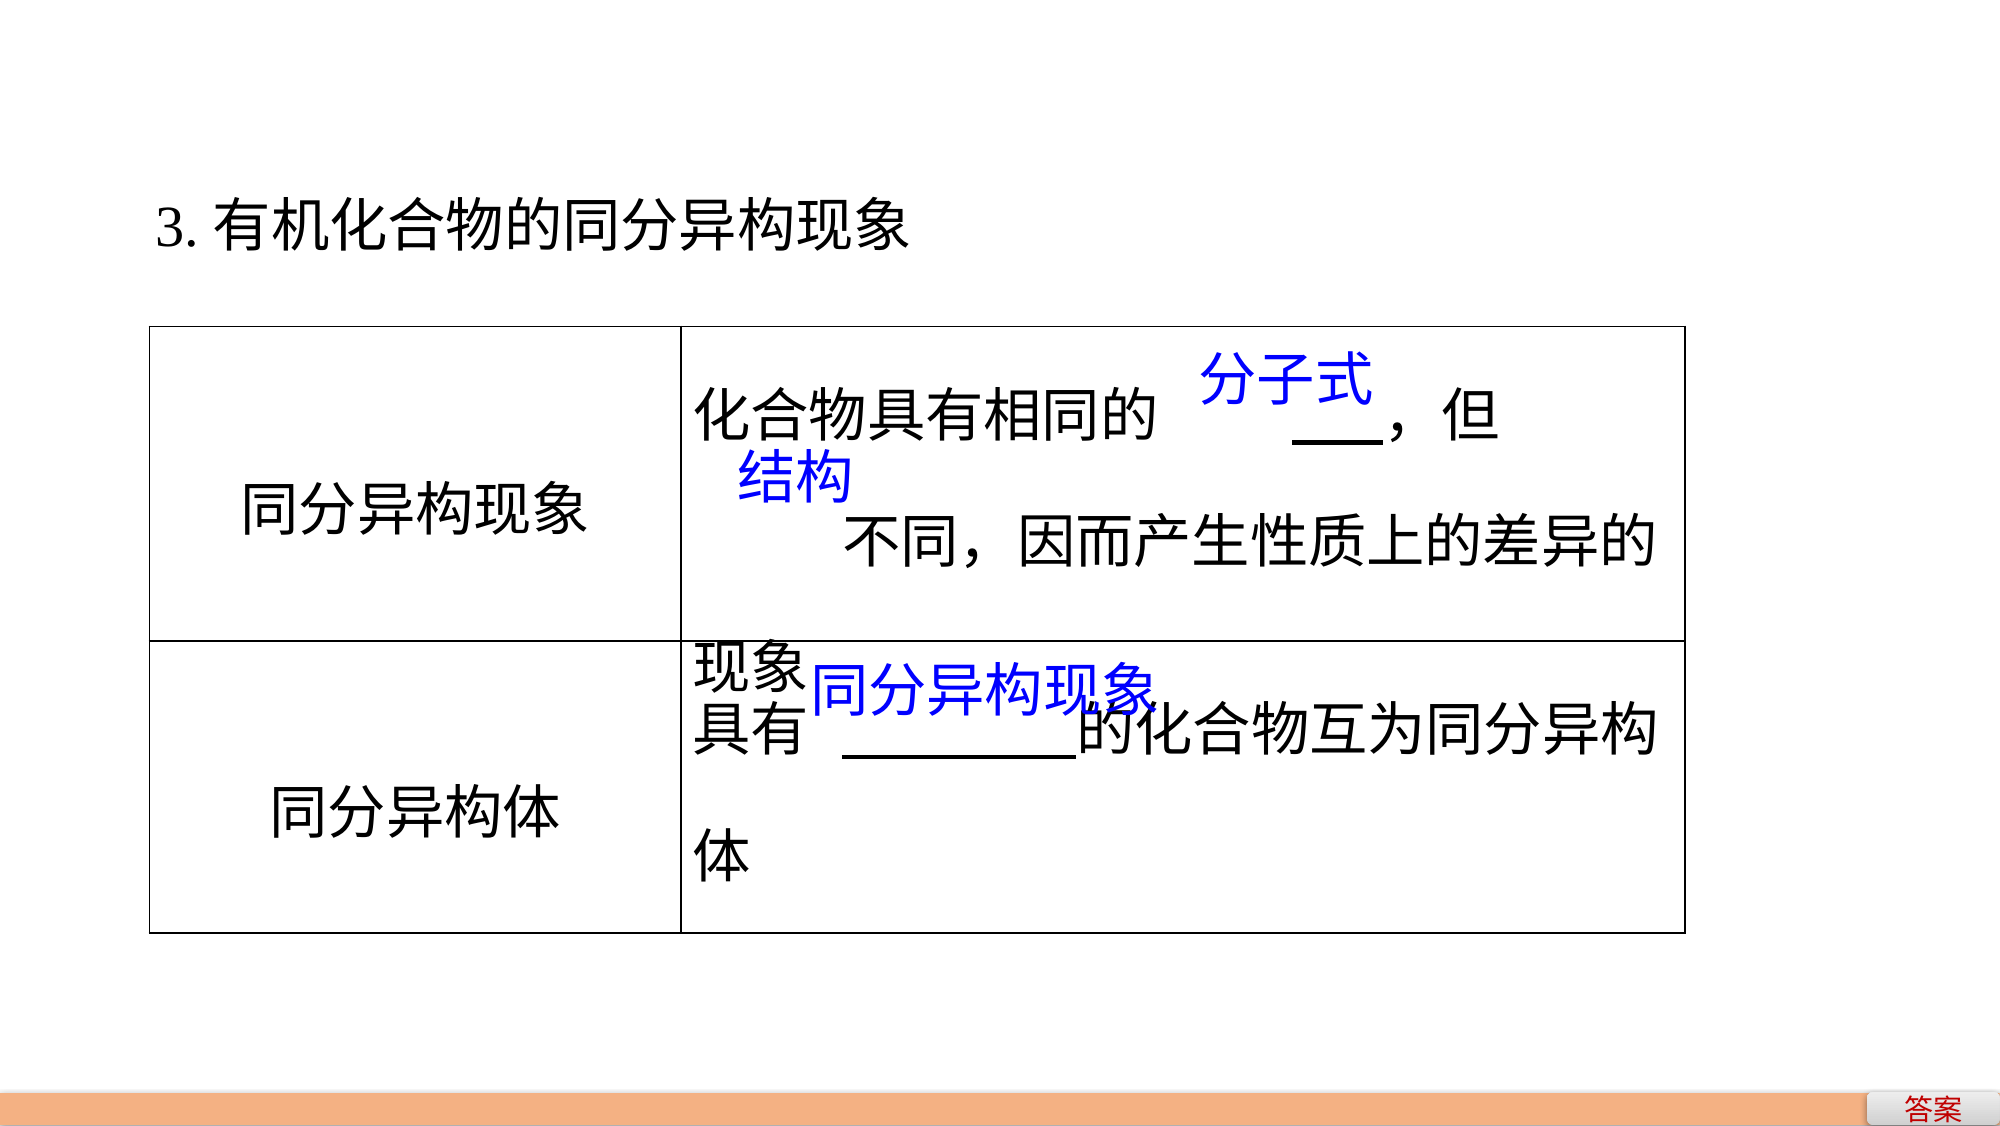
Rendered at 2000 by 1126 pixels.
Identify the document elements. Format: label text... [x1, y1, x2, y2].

table_header 化合物具有相同的 ，但 不同，因而产生性质上的差异的现象 [682, 327, 1684, 640]
text_box 分子式 [1183, 335, 1389, 420]
text_box 同分异构现象 [795, 645, 1175, 730]
table_cell 同分异构体 [150, 642, 680, 932]
text_box 答案 [1866, 1091, 2000, 1126]
text_box [0, 1092, 1866, 1126]
text_box 3.有机化合物的同分异构现象 [135, 142, 1803, 268]
table_header 同分异构现象 [150, 327, 680, 640]
table_cell 具有 的化合物互为同分异构体 [682, 642, 1684, 932]
text_box 结构 [722, 432, 869, 518]
